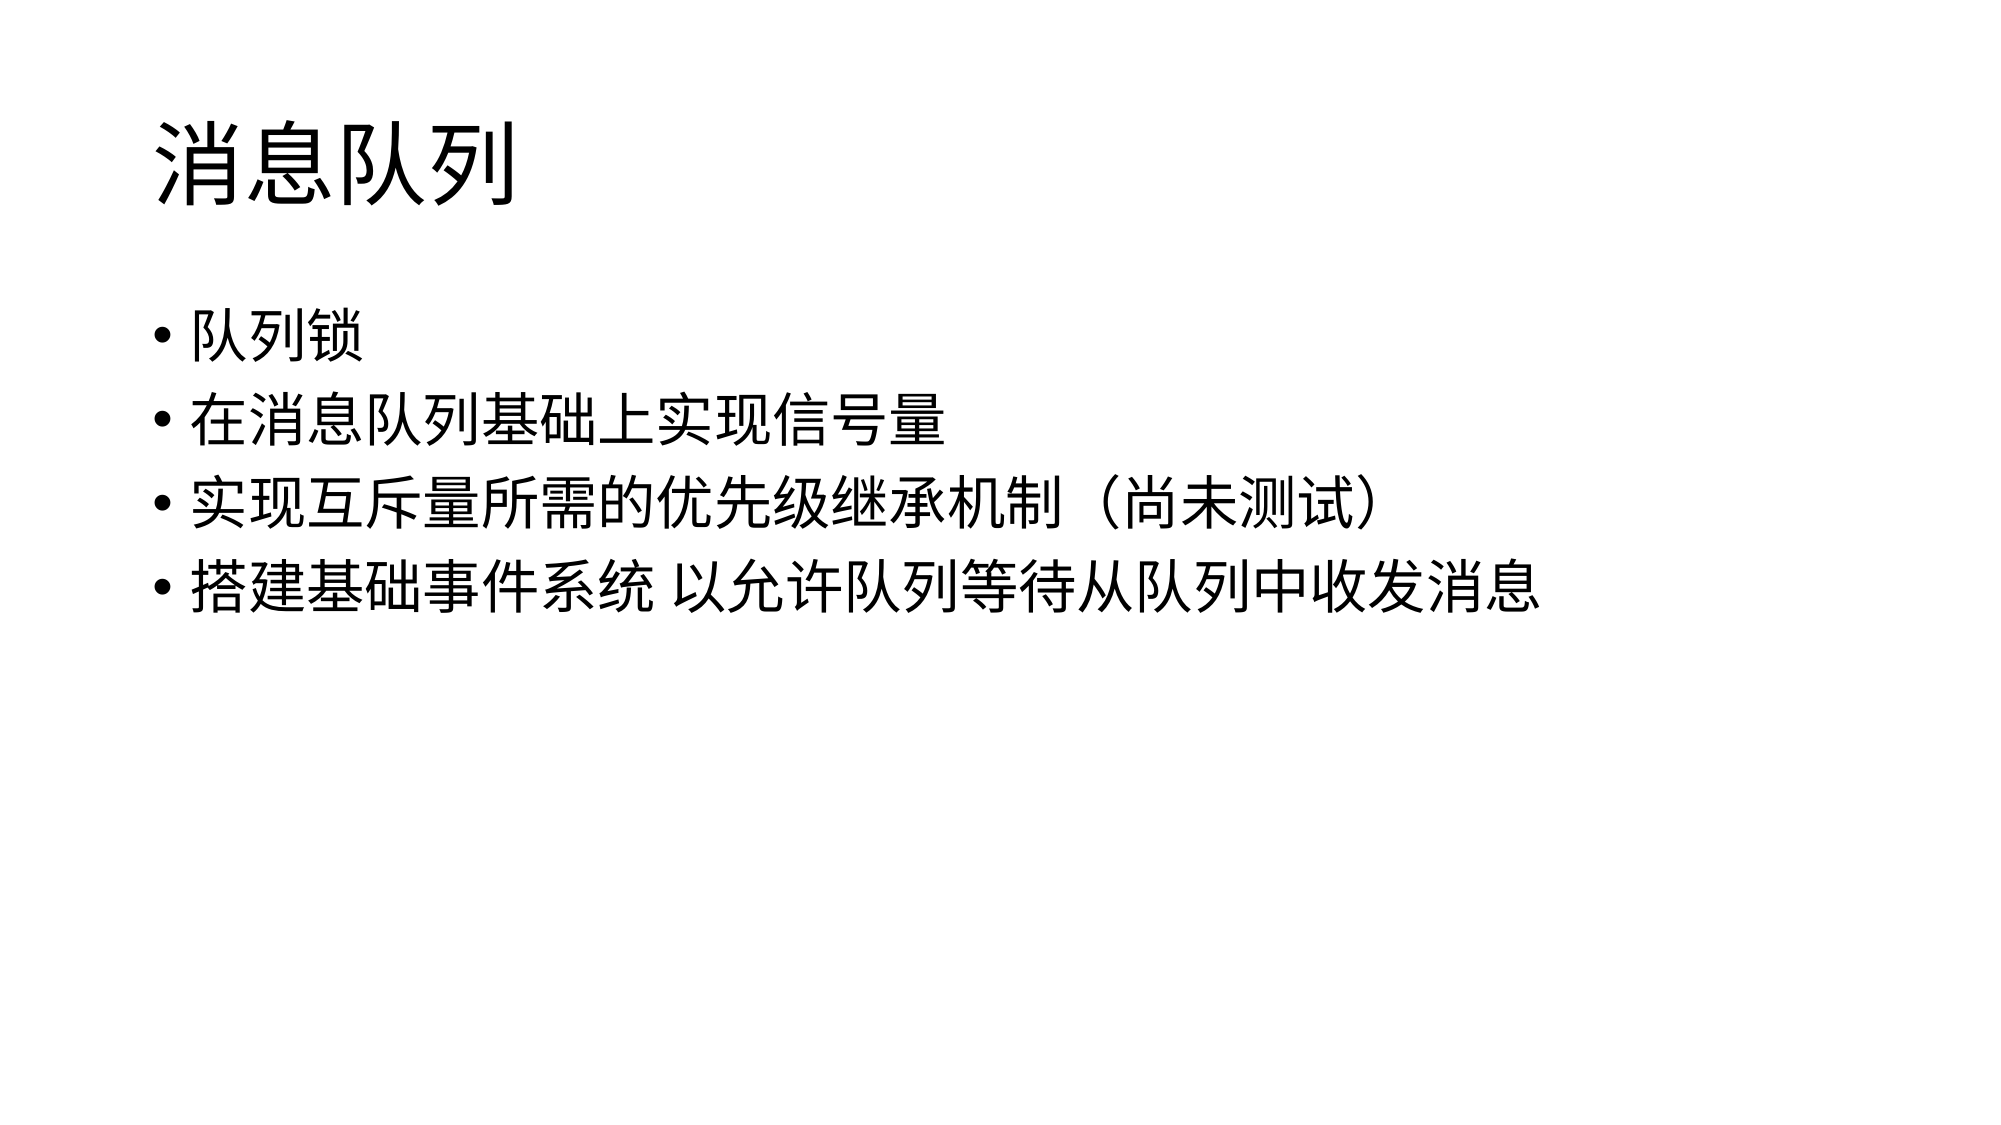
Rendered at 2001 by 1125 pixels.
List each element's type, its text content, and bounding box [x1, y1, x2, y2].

list 队列锁 在消息队列基础上实现信号量 实现互斥量所需的优先级继承机制（尚未测试） 搭建基础事件系统 以允许队列等待从队列中收发消息 [137, 299, 1863, 1014]
title 消息队列 [137, 59, 1863, 278]
